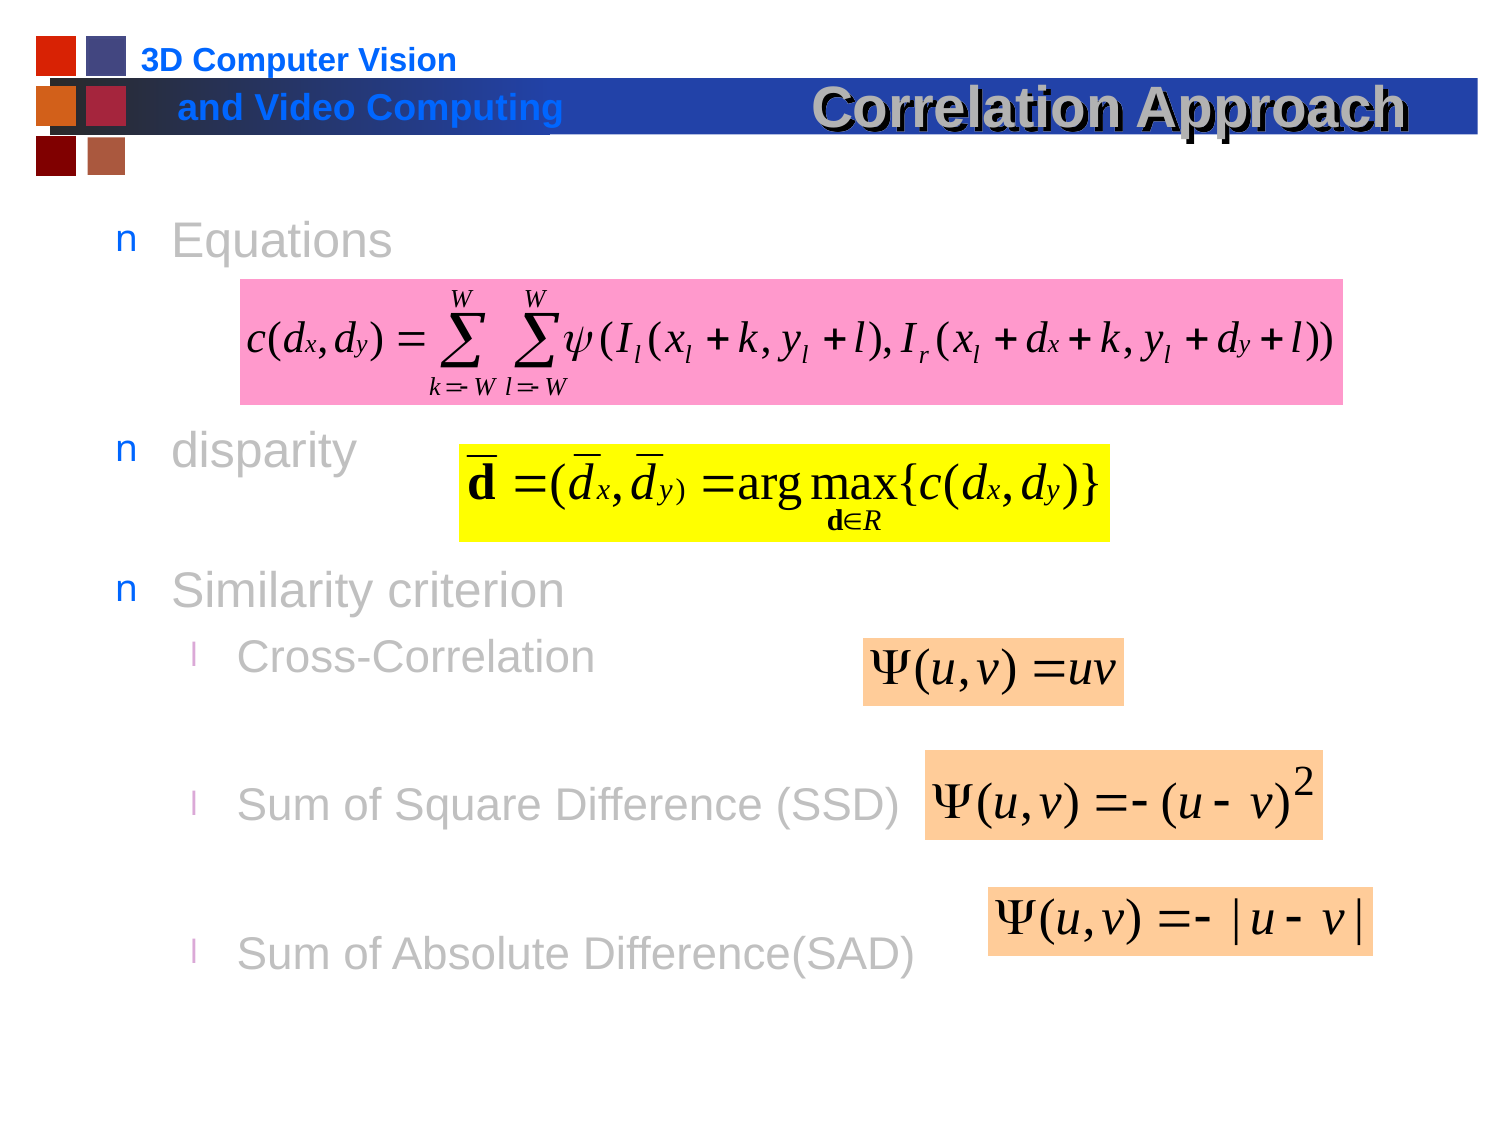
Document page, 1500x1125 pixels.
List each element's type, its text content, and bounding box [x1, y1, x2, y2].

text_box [924, 749, 1324, 841]
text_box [987, 887, 1373, 957]
title Correlation Approach [724, 46, 1495, 148]
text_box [862, 637, 1124, 707]
list Equations disparity Similarity criterion Cross-Correlation Sum of Square Difference (SSD) Sum of Absolute Difference(SAD) [99, 199, 1388, 1051]
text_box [240, 278, 1343, 405]
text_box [458, 443, 1111, 543]
